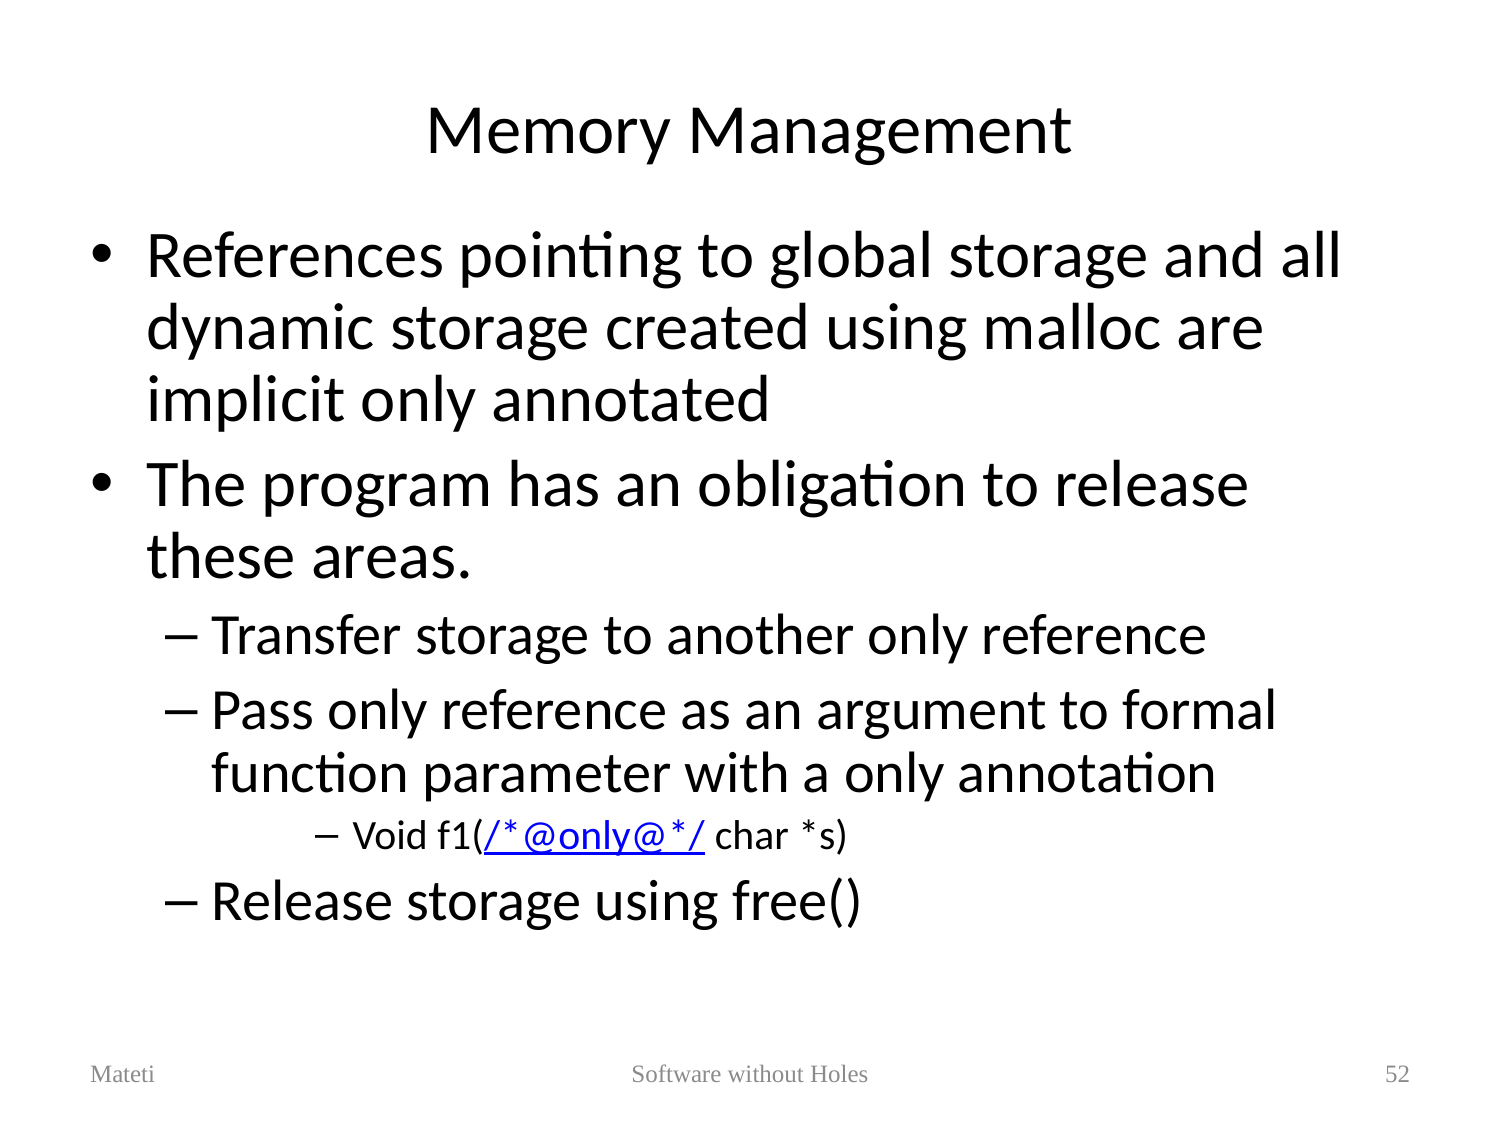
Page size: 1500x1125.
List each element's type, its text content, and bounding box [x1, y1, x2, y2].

footer Software without Holes [512, 1042, 988, 1103]
list References pointing to global storage and all dynamic storage created using malloc are implicit only annotated The program has an obligation to release these areas. Transfer storage to another only reference Pass only reference as an argument to formal function parameter with a only annotation Void f1(/*@only@*/ char *s) Release storage using free() [75, 212, 1425, 963]
title Memory Management [75, 75, 1425, 175]
slide_number Mateti [75, 1042, 425, 1103]
slide_number 52 [1074, 1042, 1425, 1103]
